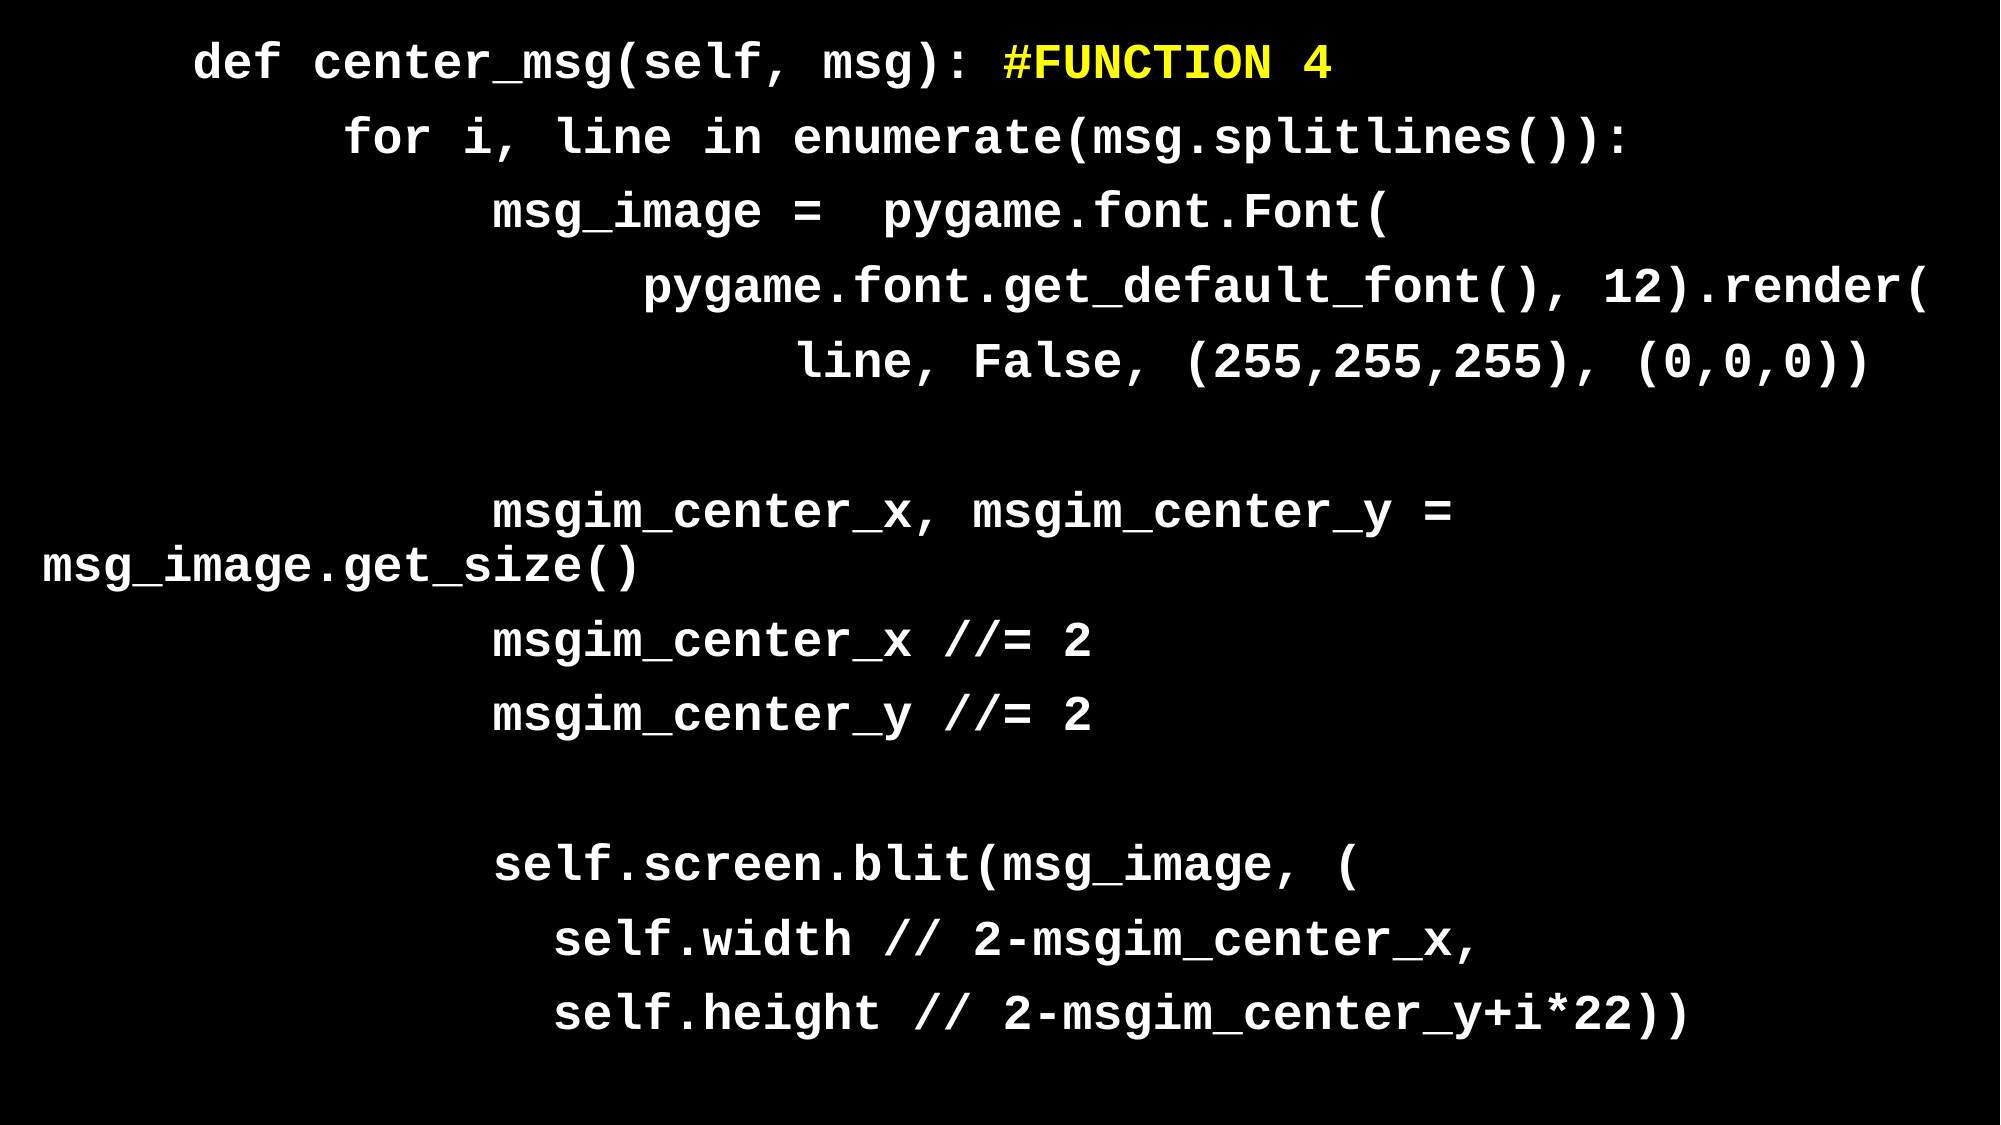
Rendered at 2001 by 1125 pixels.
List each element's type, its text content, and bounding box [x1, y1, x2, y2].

list def center_msg(self, msg): #FUNCTION 4 for i, line in enumerate(msg.splitlines()): msg_image = pygame.font.Font( pygame.font.get_default_font(), 12).render( line, False, (255,255,255), (0,0,0)) msgim_center_x, msgim_center_y = msg_image.get_size() msgim_center_x //= 2 msgim_center_y //= 2 self.screen.blit(msg_image, ( self.width // 2-msgim_center_x, self.height // 2-msgim_center_y+i*22)) [27, 27, 1970, 1087]
